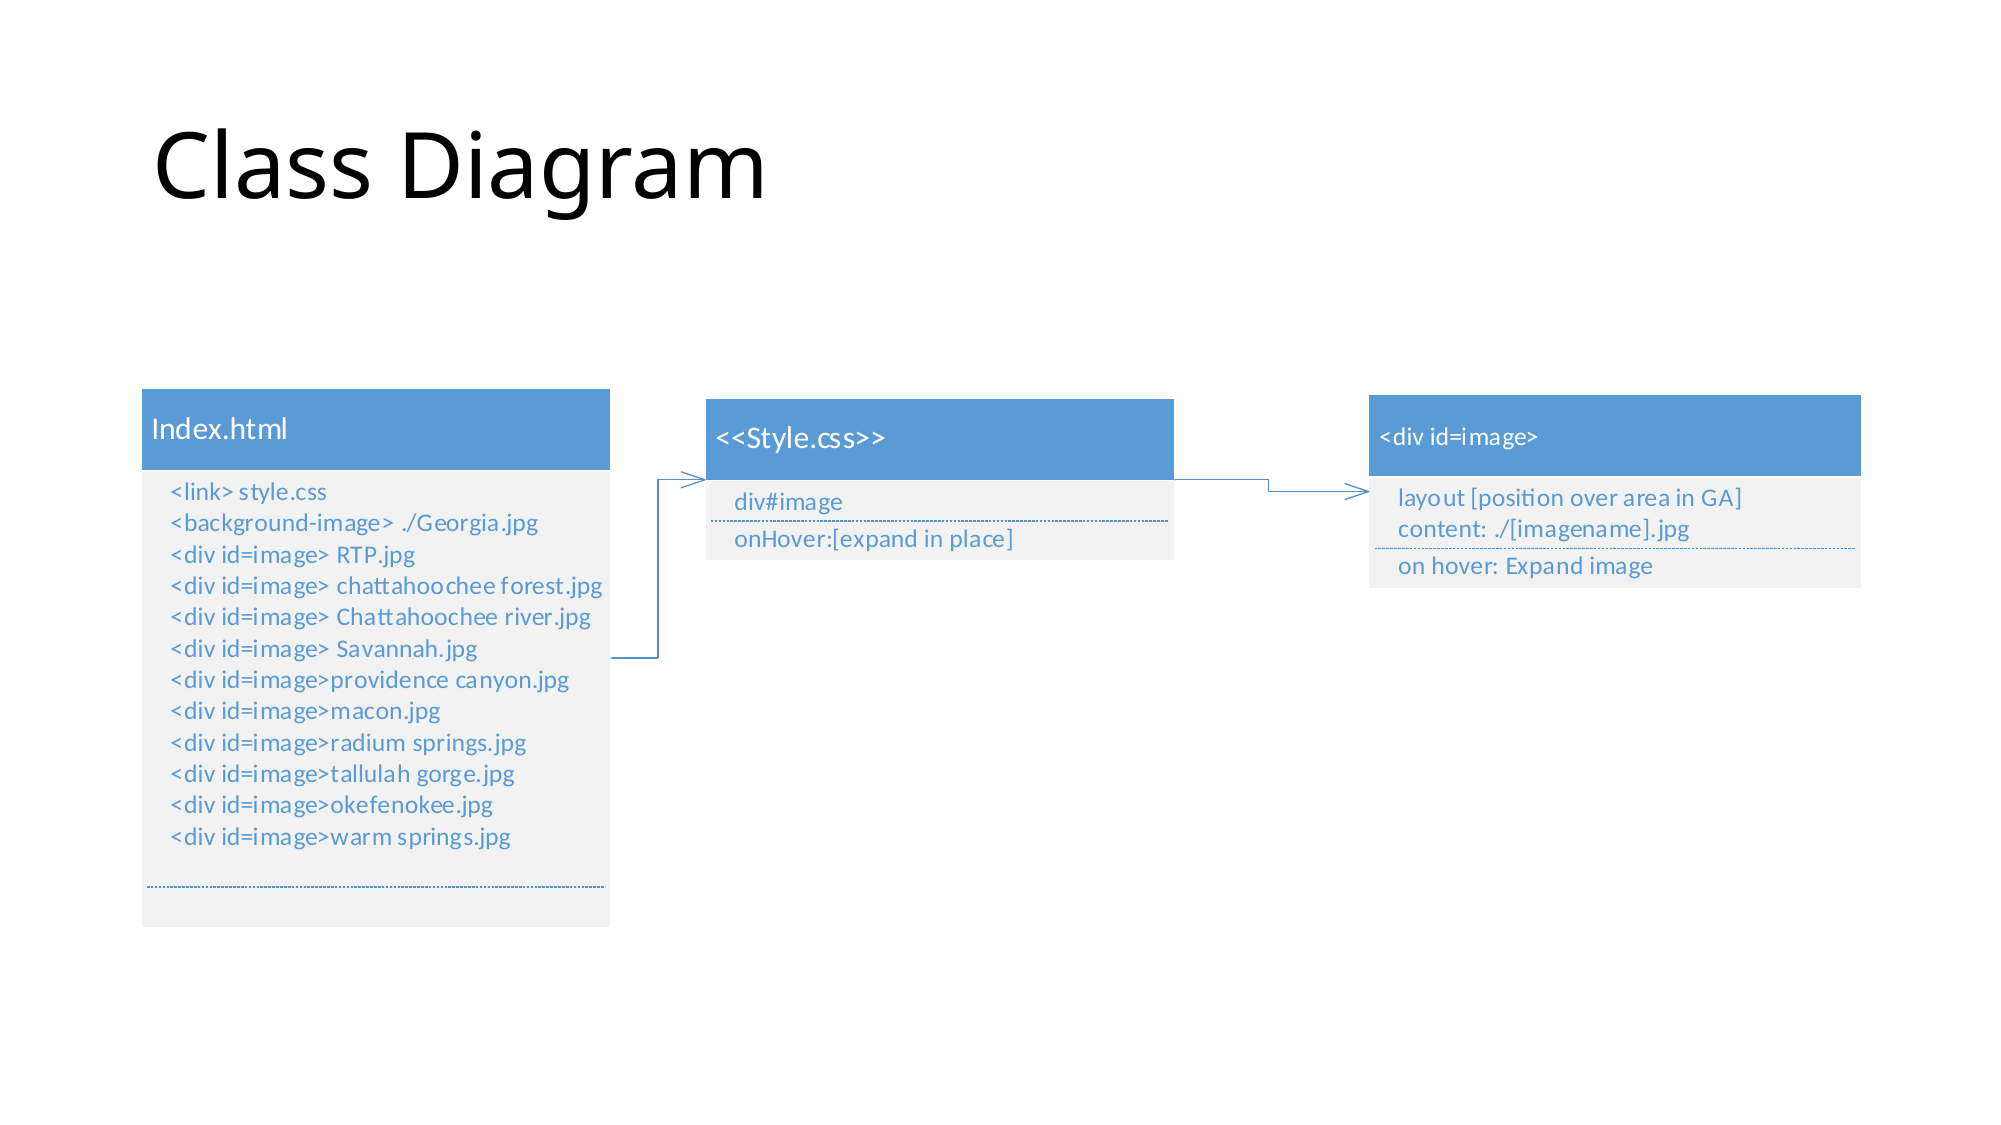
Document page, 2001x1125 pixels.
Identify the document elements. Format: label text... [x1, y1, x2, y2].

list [137, 385, 1863, 928]
title Class Diagram [137, 59, 1863, 278]
